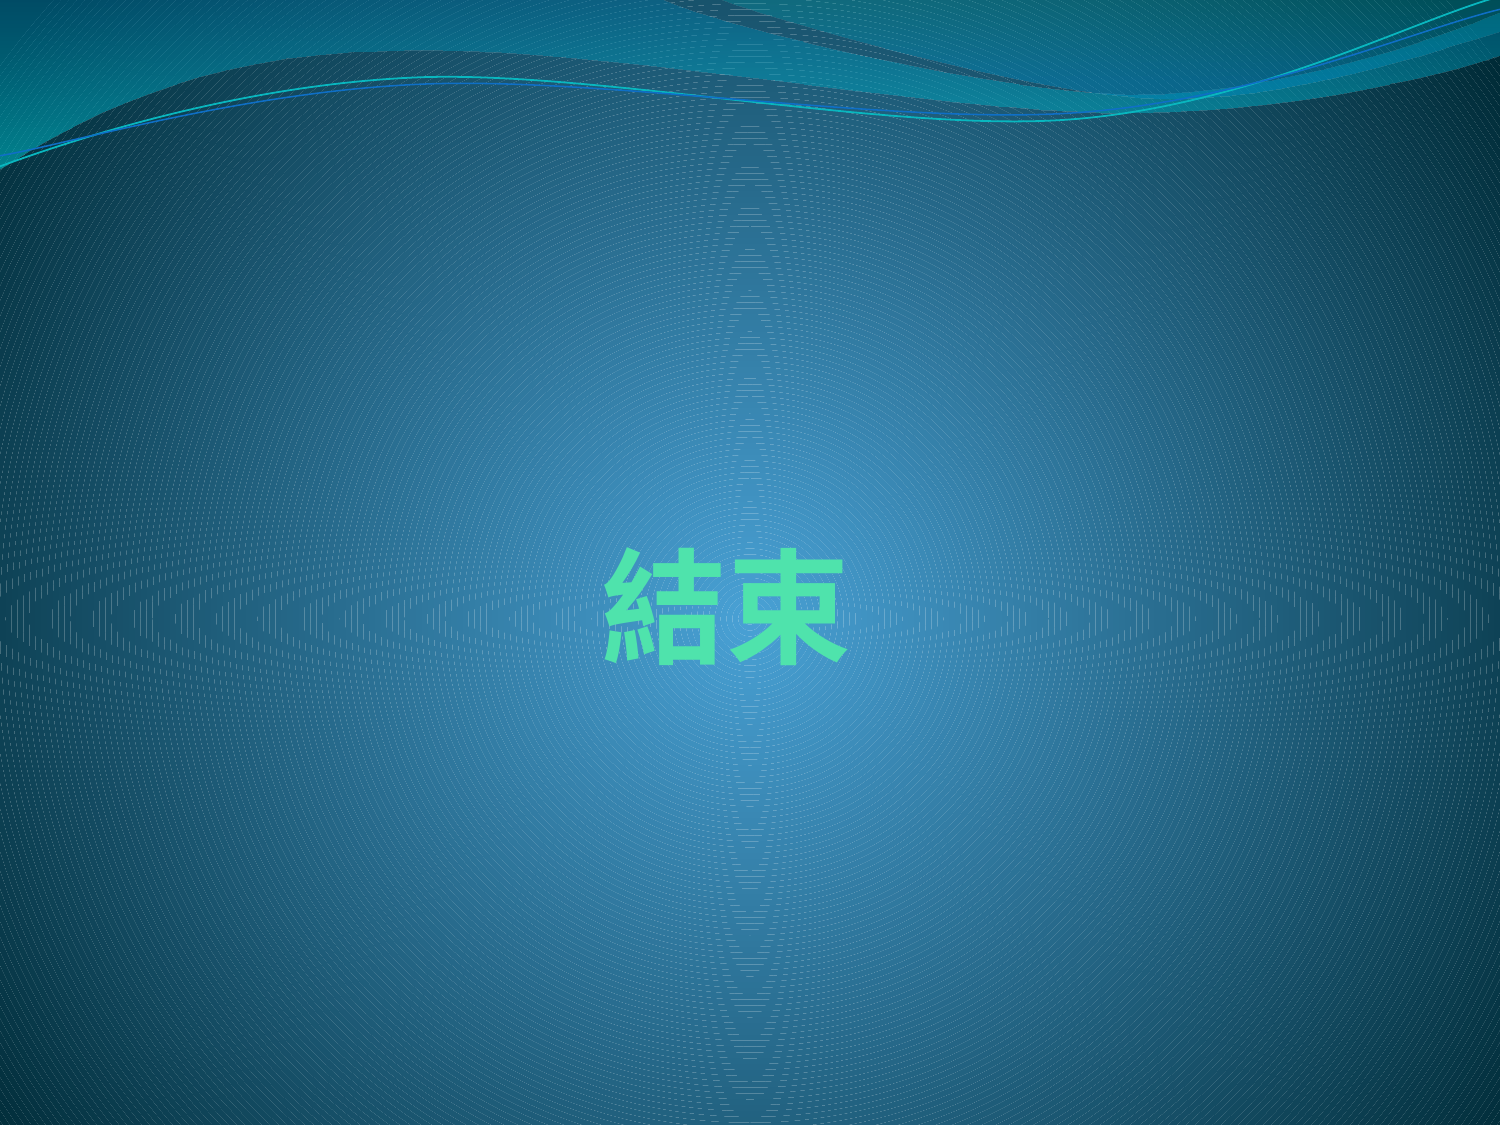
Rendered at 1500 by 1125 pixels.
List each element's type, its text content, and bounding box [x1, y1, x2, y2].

title 結束 [88, 456, 1364, 680]
